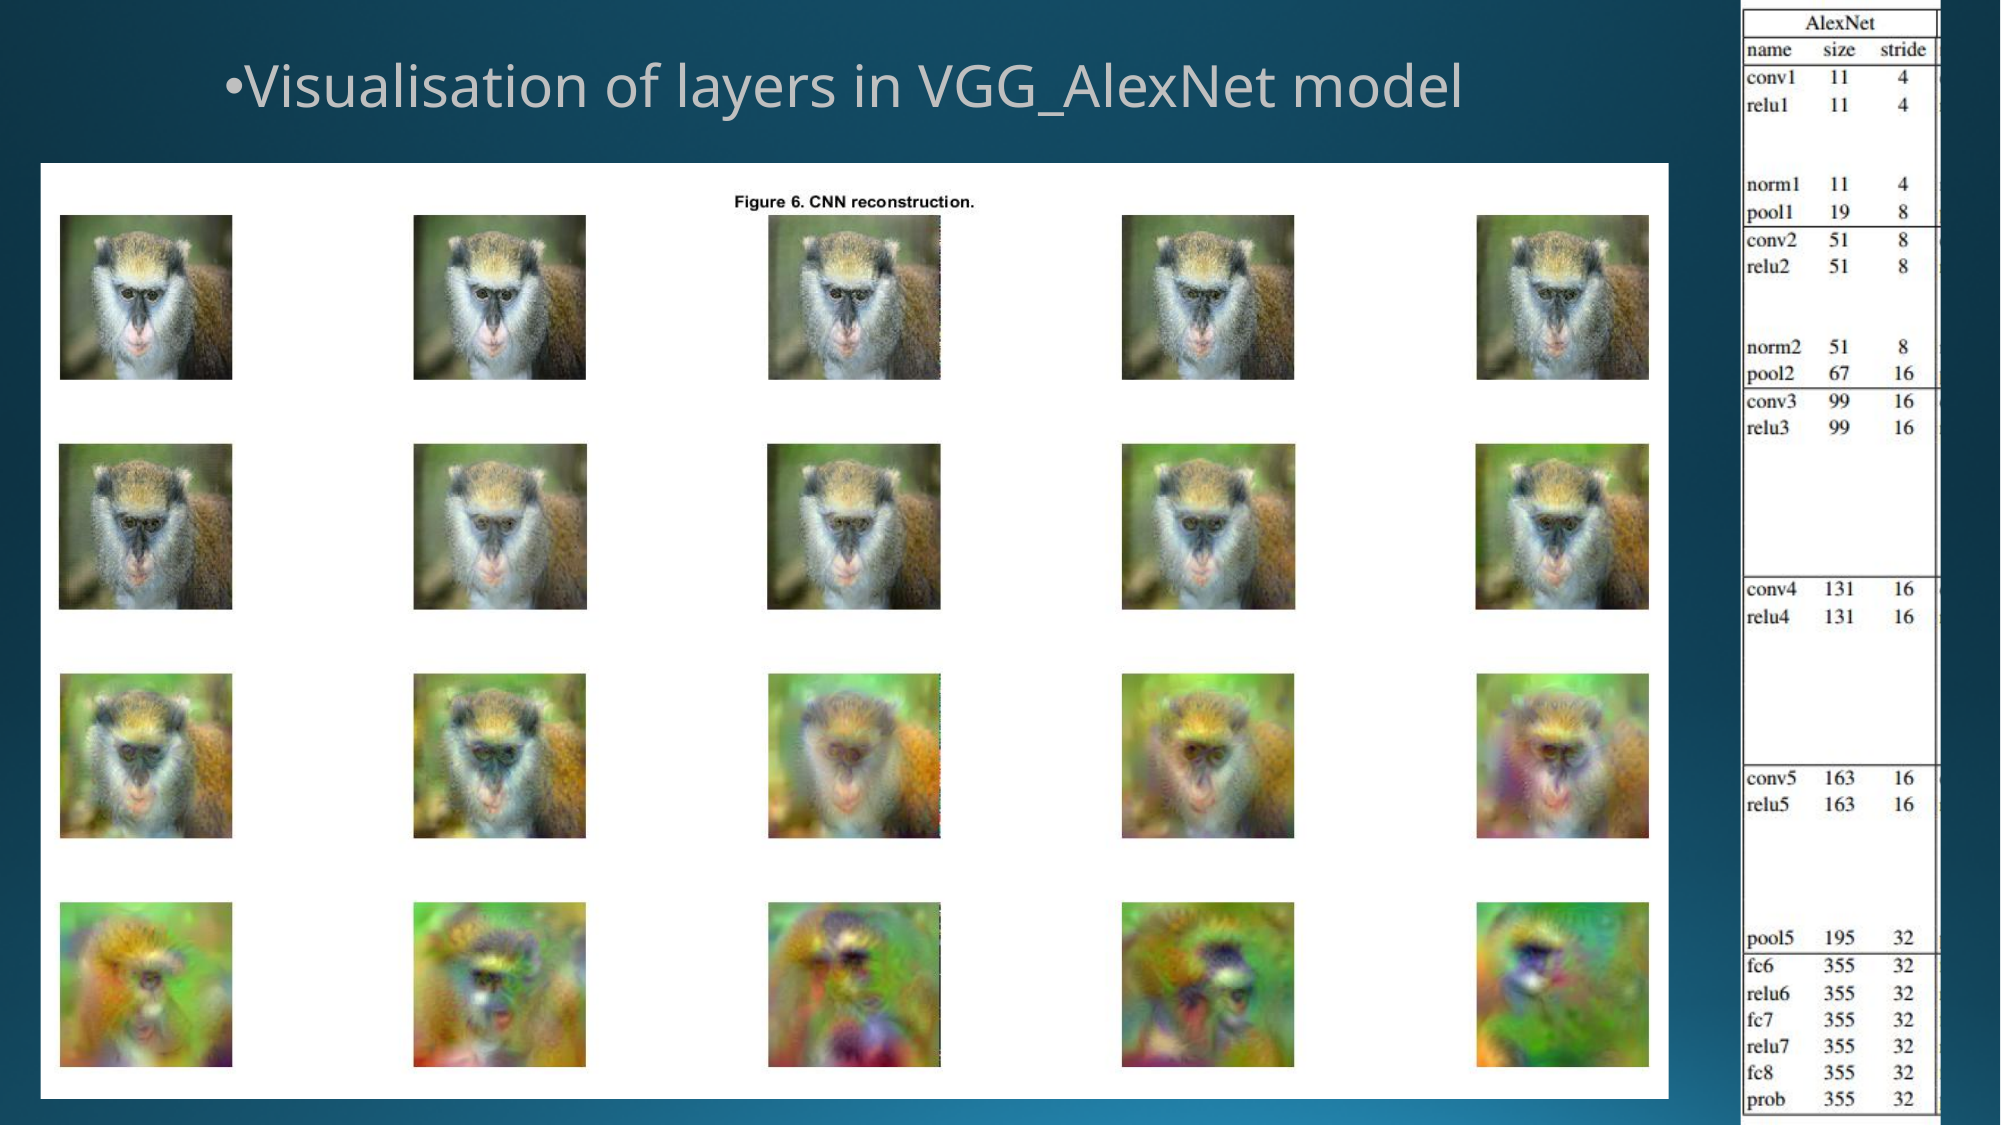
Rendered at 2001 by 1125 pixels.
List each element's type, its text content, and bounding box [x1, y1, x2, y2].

picture [0, 0, 2001, 1125]
text_box Visualisation of layers in VGG_AlexNet model [209, 49, 1735, 764]
